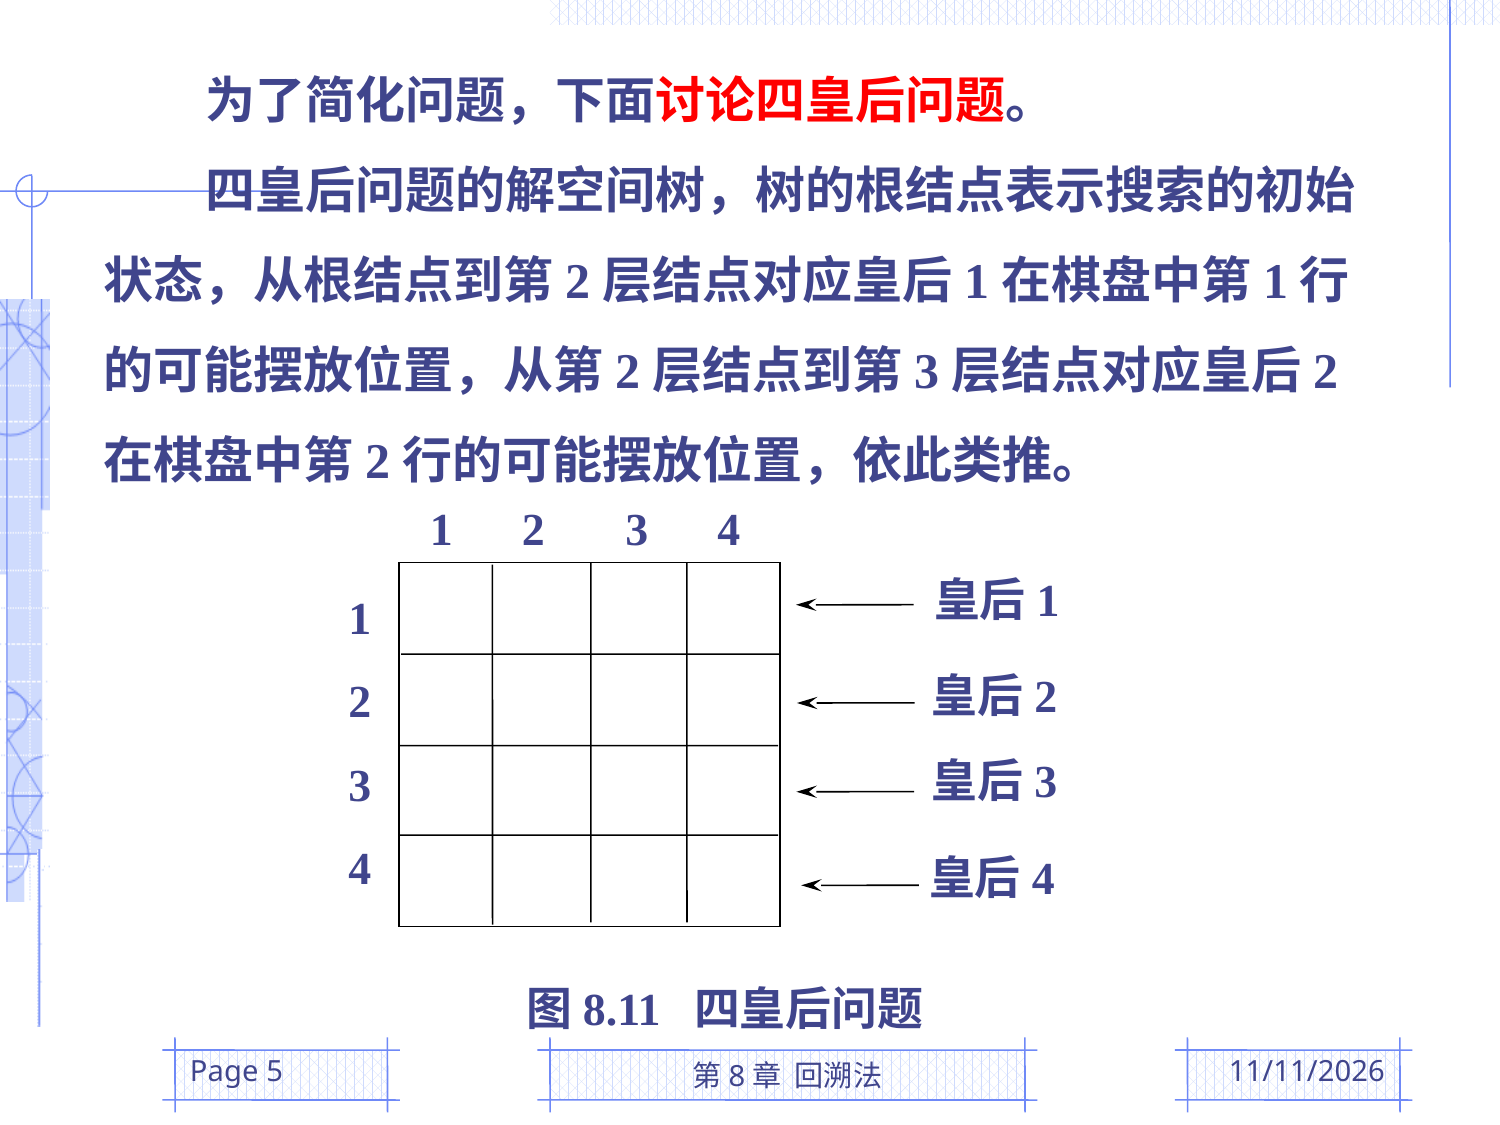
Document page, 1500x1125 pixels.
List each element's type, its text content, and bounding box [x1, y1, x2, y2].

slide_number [1087, 1024, 1401, 1101]
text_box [348, 503, 1093, 1043]
footer 第8章 回溯法 [549, 1051, 1026, 1101]
slide_number Page 5 [174, 1024, 488, 1101]
text_box 为了简化问题，下面讨论四皇后问题。 四皇后问题的解空间树，树的根结点表示搜索的初始状态，从根结点到第2层结点对应皇后1在棋盘中第1行的可能摆放位置，从第2层结点到第3层结点对应皇后2在棋盘中第2行的可能摆放位置，依此类推。 [88, 30, 1376, 496]
picture [0, 299, 50, 1027]
